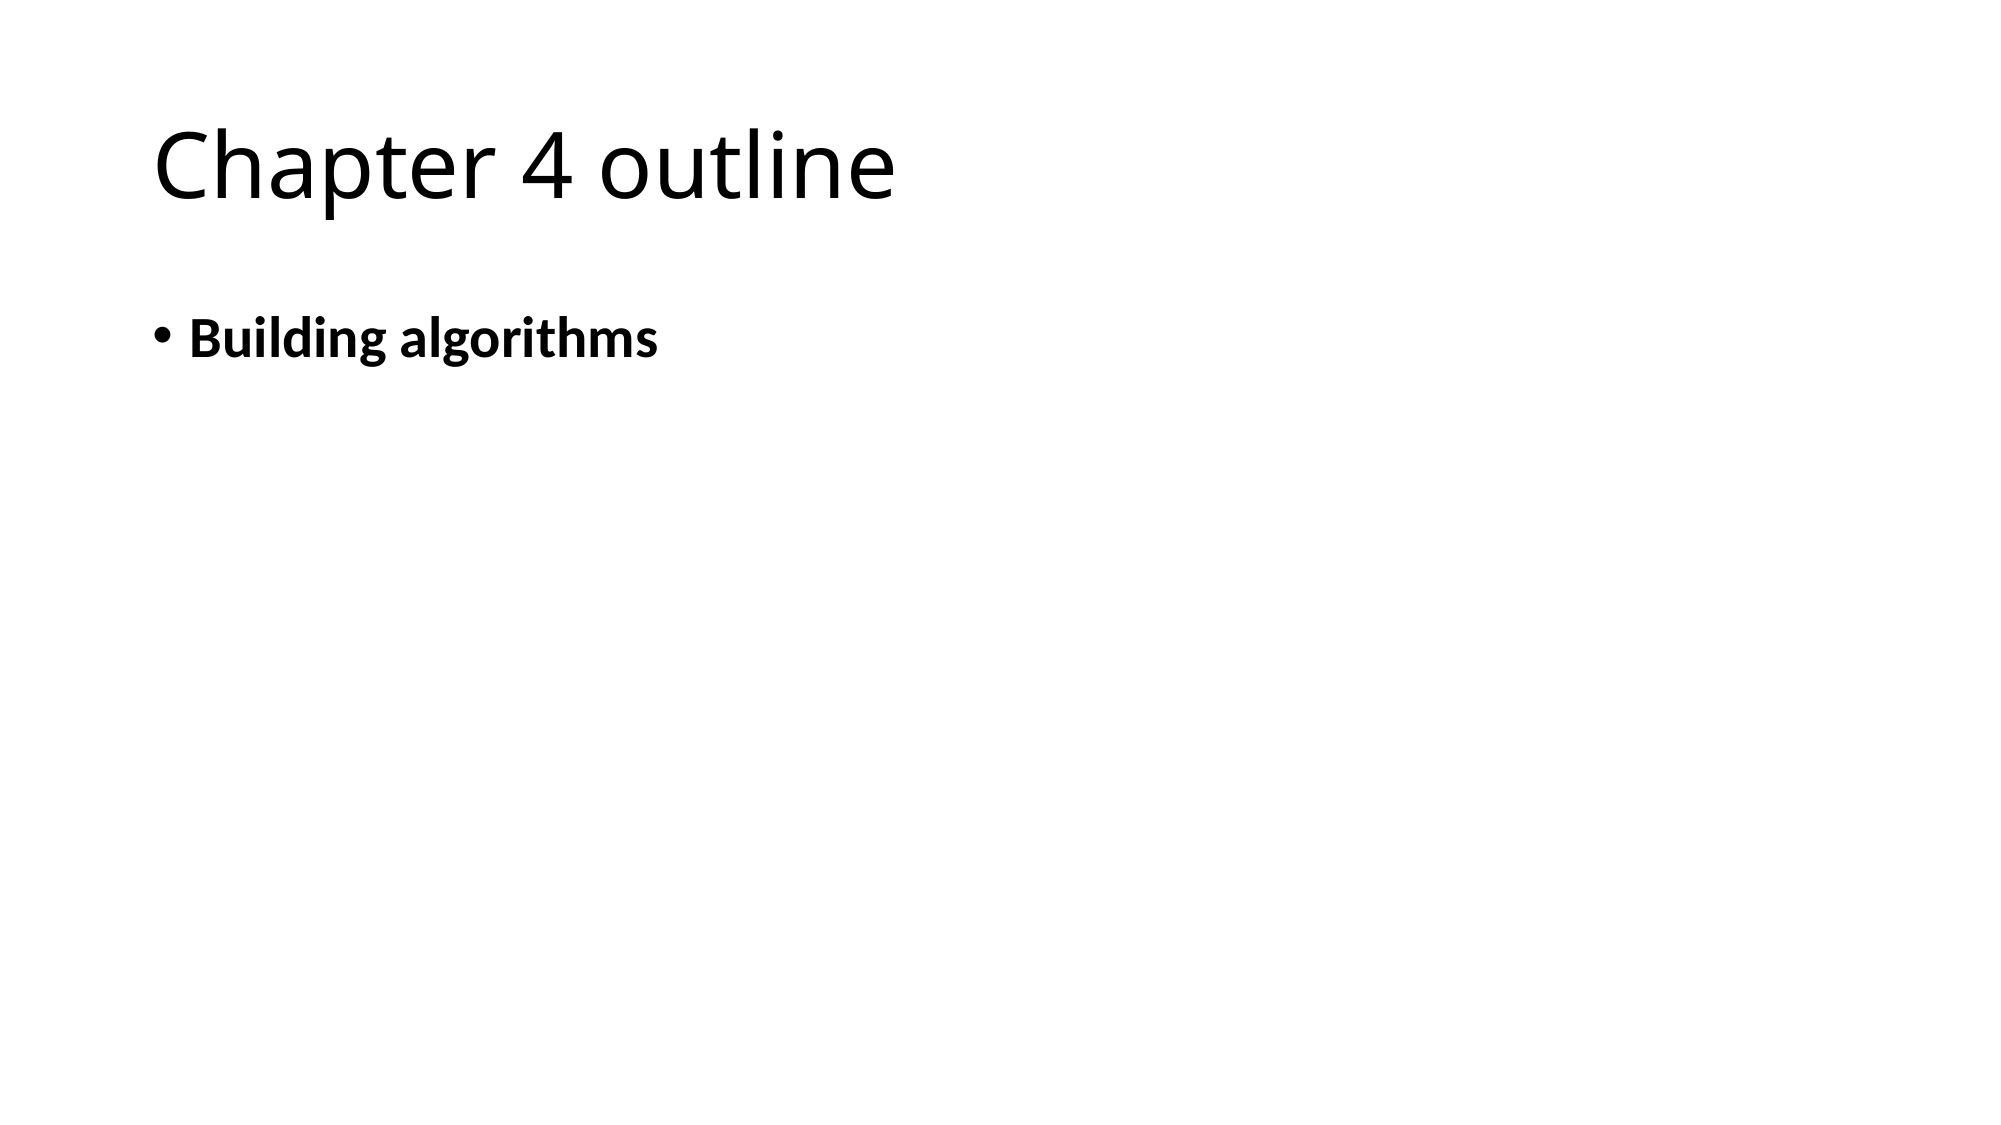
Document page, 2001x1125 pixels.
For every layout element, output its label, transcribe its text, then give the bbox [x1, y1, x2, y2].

title Chapter 4 outline [137, 59, 1863, 278]
list Building algorithms [137, 299, 1863, 1014]
